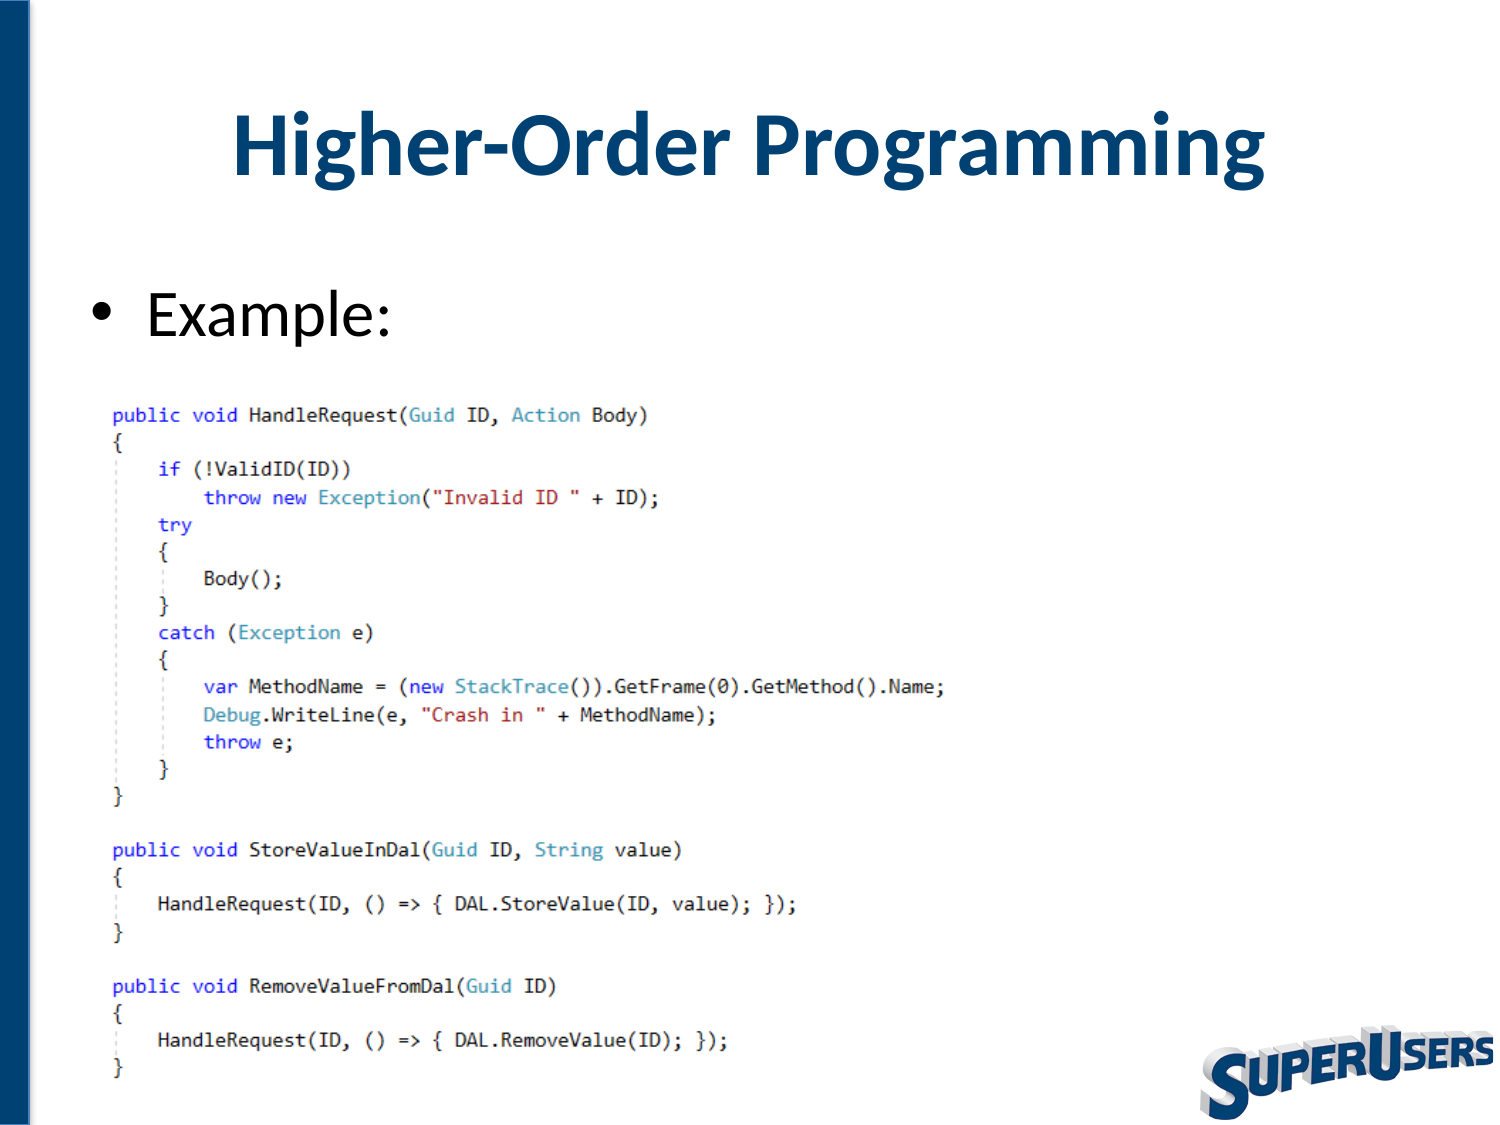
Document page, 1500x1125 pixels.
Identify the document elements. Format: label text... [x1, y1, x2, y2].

picture [92, 394, 1039, 1091]
list Example: [75, 262, 1425, 1005]
title Higher-Order Programming [75, 45, 1425, 233]
picture [1200, 1025, 1494, 1120]
